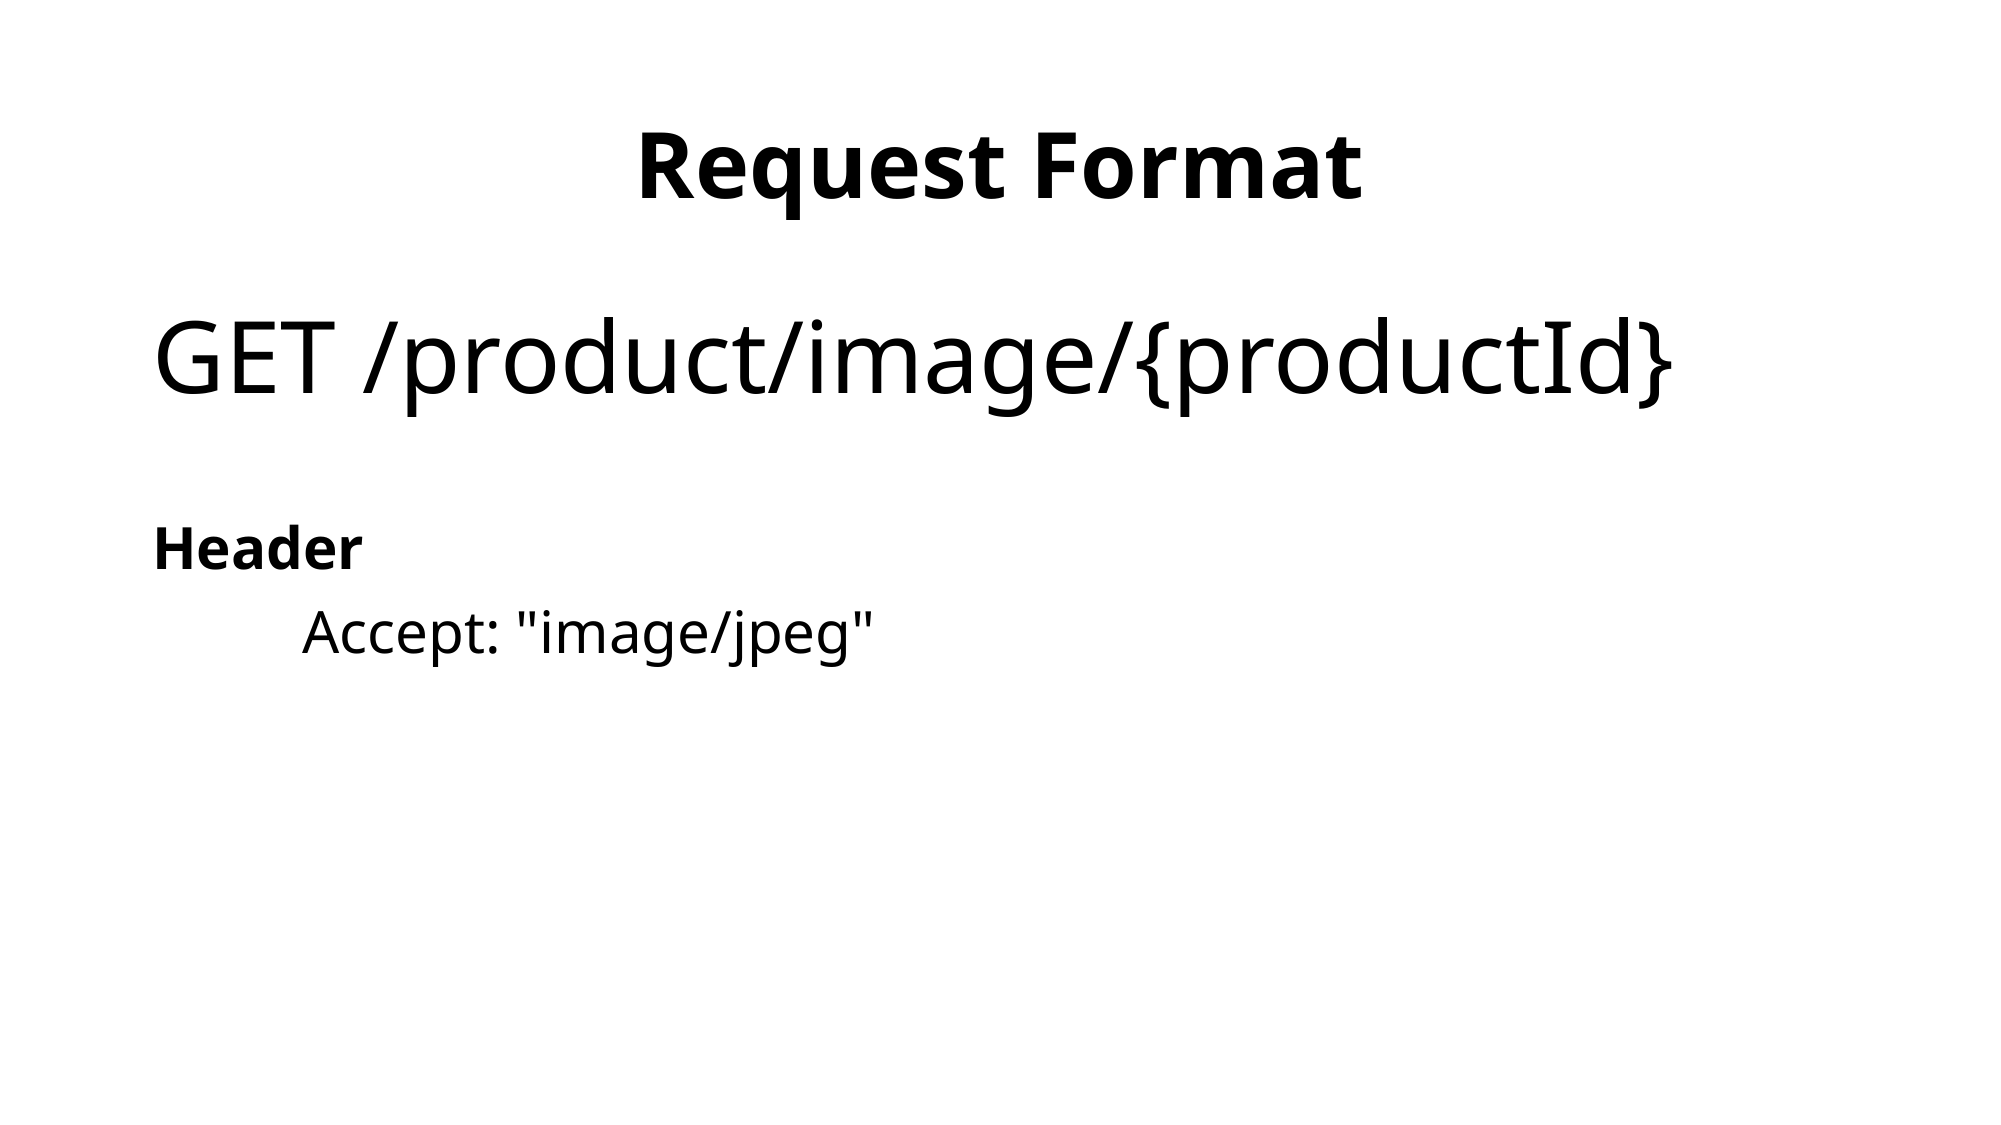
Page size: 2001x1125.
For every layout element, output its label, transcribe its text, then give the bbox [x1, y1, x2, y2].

title Request Format [137, 59, 1863, 278]
list GET /product/image/{productId} Header Accept: "image/jpeg" [137, 299, 1863, 1014]
